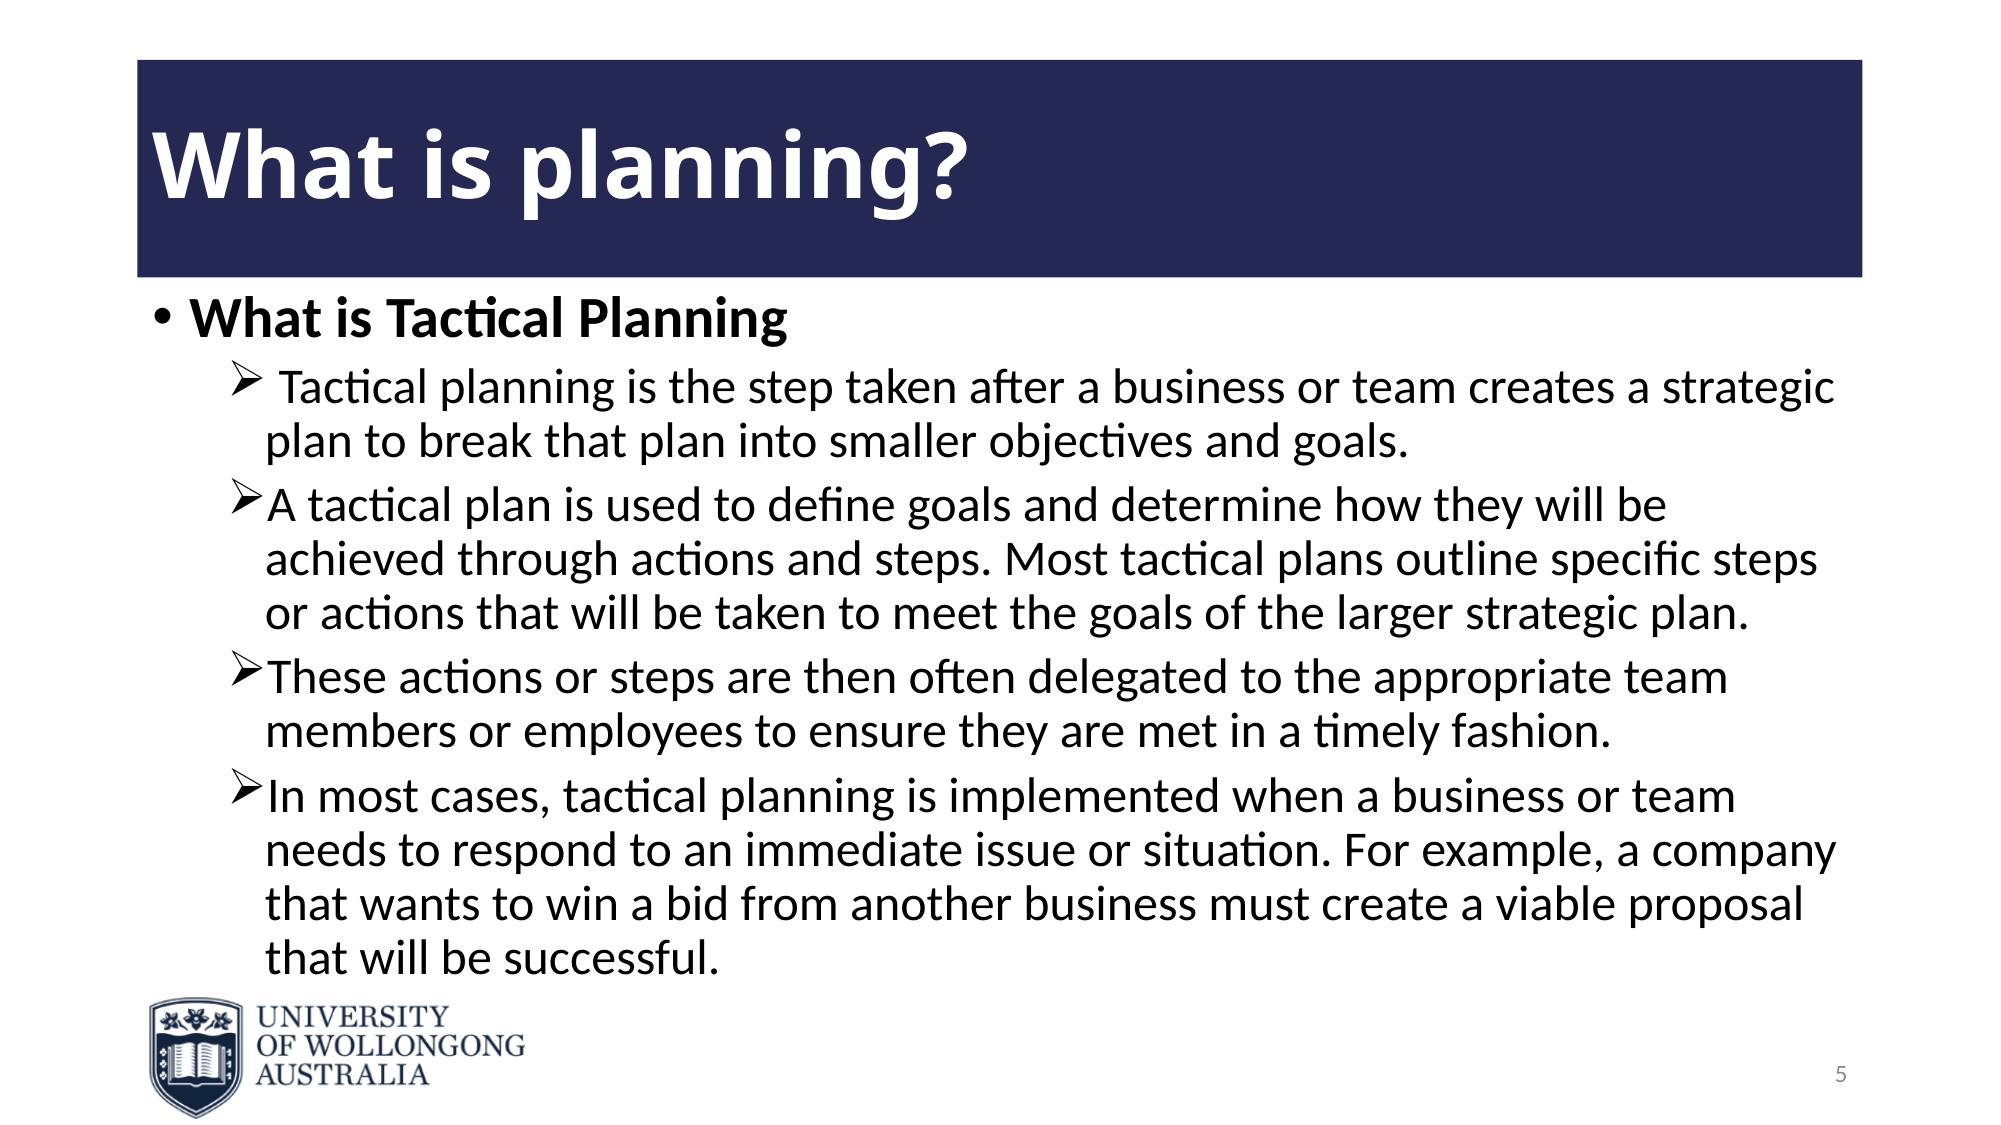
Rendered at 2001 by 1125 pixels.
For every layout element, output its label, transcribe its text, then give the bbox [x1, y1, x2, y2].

picture [137, 1034, 548, 1125]
list What is Tactical Planning Tactical planning is the step taken after a business or team creates a strategic plan to break that plan into smaller objectives and goals. A tactical plan is used to define goals and determine how they will be achieved through actions and steps. Most tactical plans outline specific steps or actions that will be taken to meet the goals of the larger strategic plan. These actions or steps are then often delegated to the appropriate team members or employees to ensure they are met in a timely fashion. In most cases, tactical planning is implemented when a business or team needs to respond to an immediate issue or situation. For example, a company that wants to win a bid from another business must create a viable proposal that will be successful. [137, 279, 1863, 1034]
slide_number 5 [1412, 1042, 1863, 1103]
title What is planning? [137, 59, 1863, 278]
